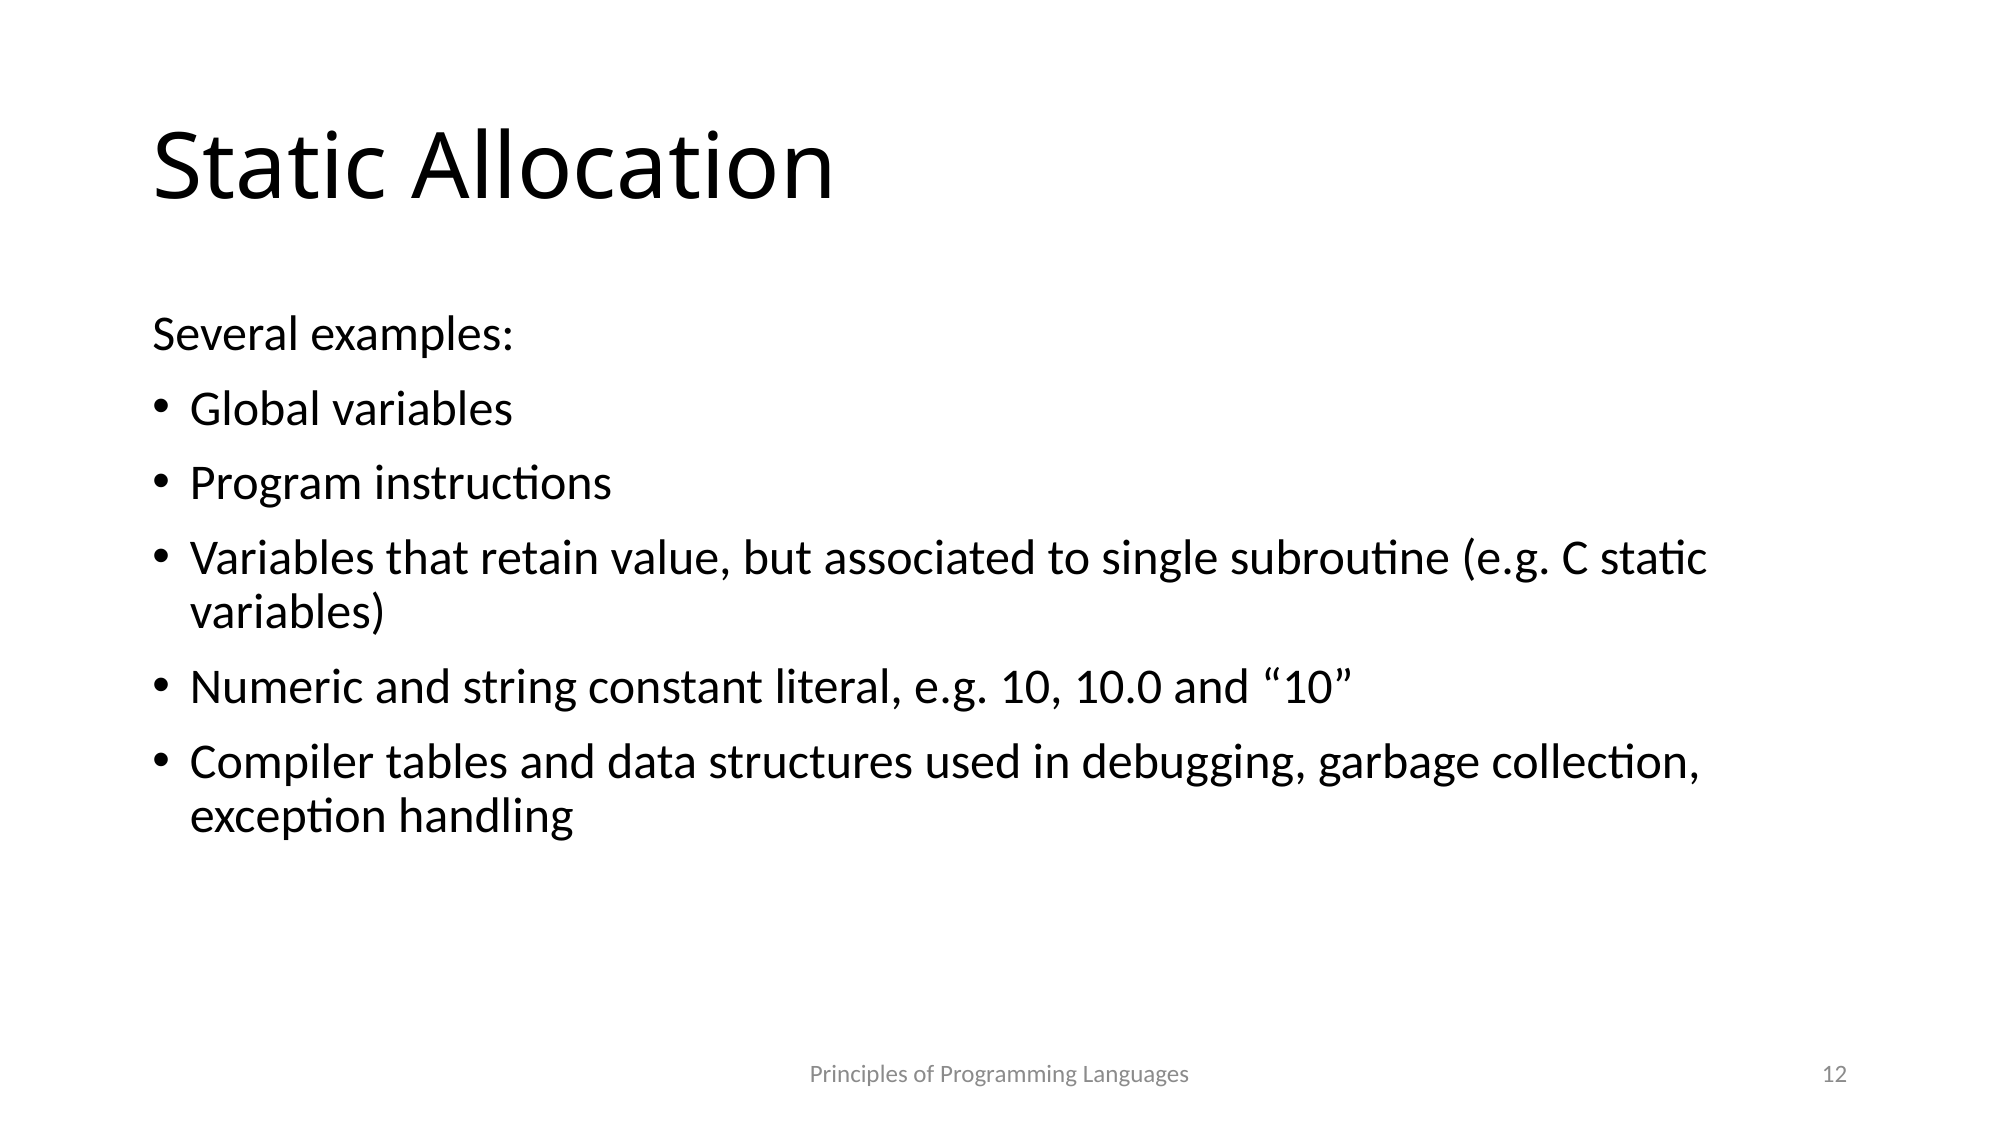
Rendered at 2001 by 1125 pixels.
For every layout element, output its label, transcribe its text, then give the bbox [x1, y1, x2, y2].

list Several examples: Global variables Program instructions Variables that retain value, but associated to single subroutine (e.g. C static variables) Numeric and string constant literal, e.g. 10, 10.0 and “10” Compiler tables and data structures used in debugging, garbage collection, exception handling [137, 299, 1863, 1014]
title Static Allocation [137, 59, 1863, 278]
slide_number 12 [1412, 1042, 1863, 1103]
footer Principles of Programming Languages [662, 1042, 1338, 1103]
